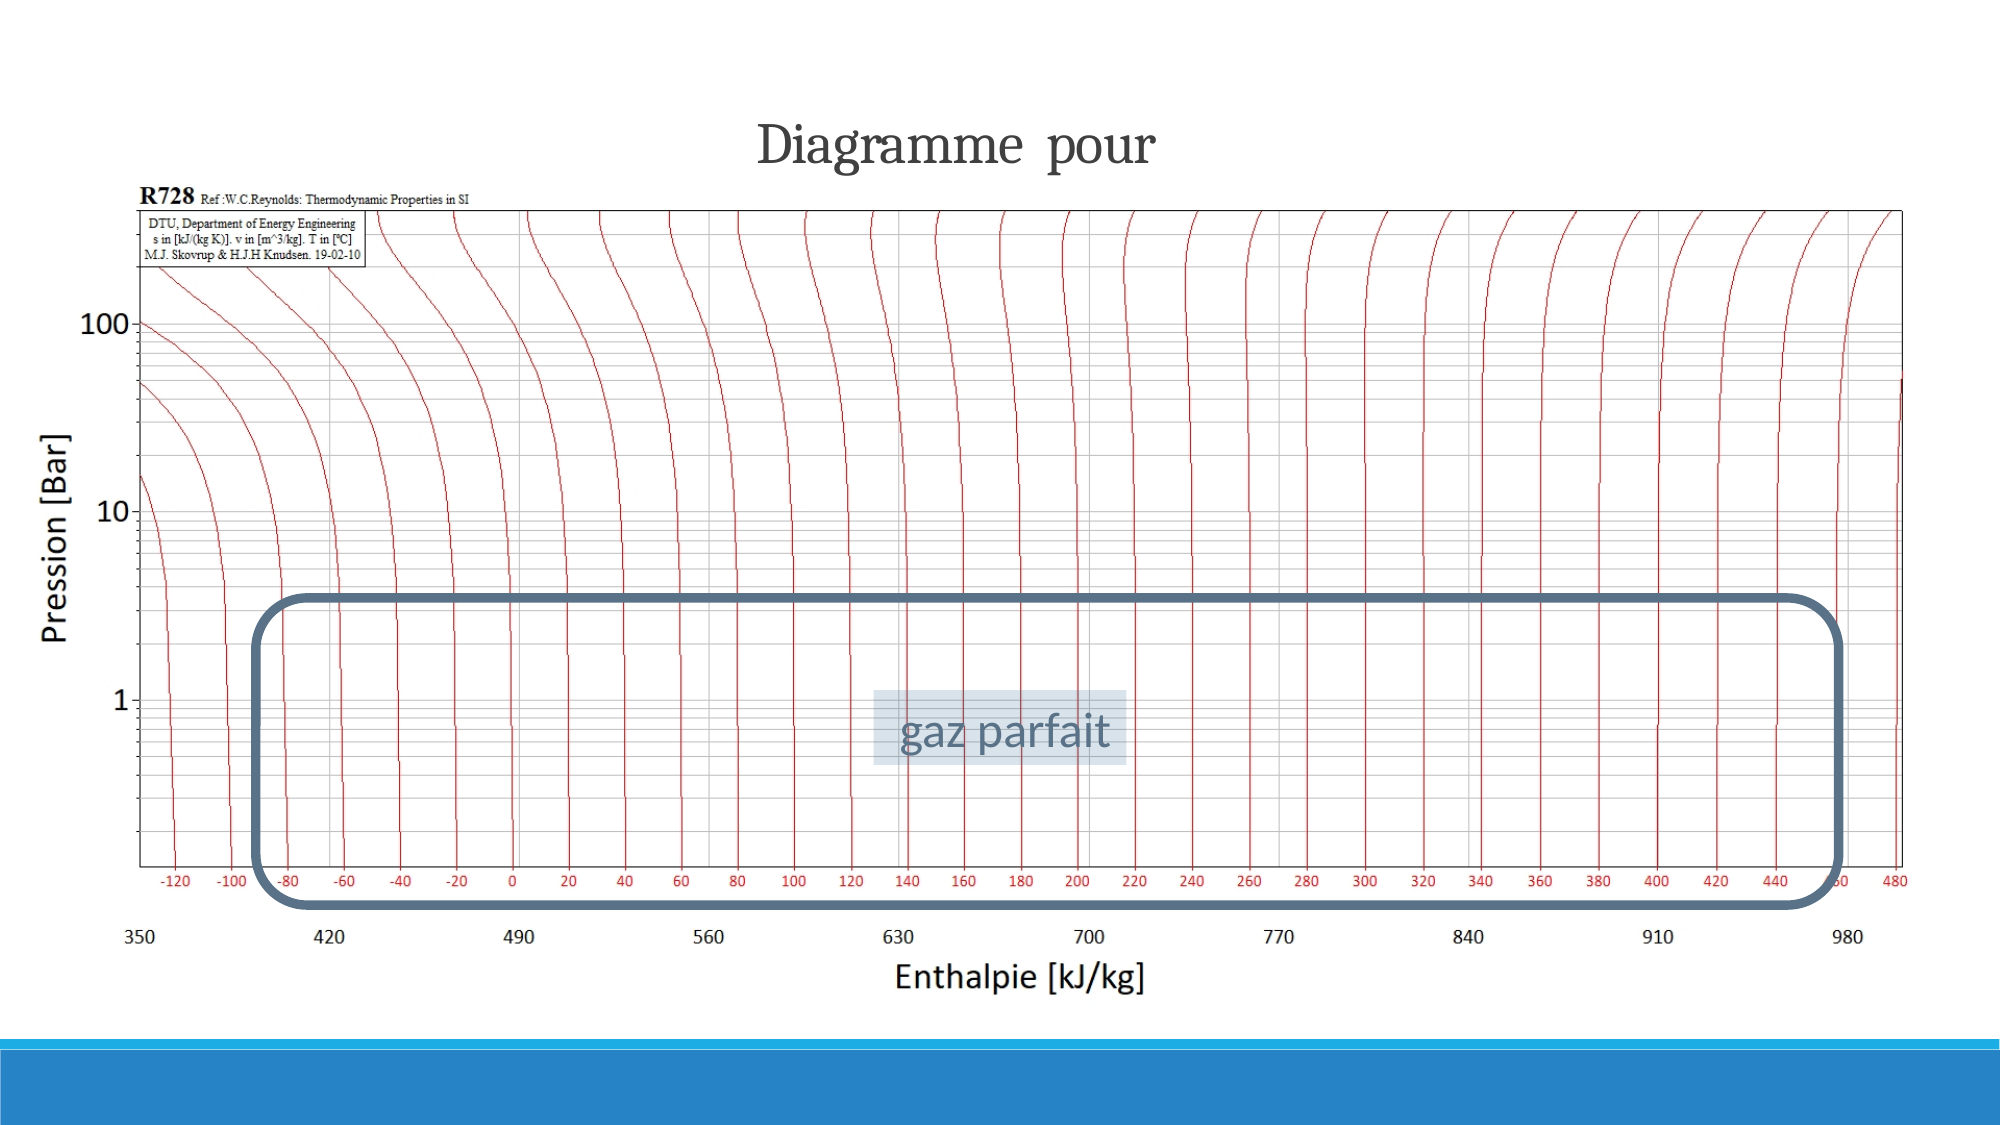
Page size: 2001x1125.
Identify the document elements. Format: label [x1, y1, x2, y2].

picture [3, 107, 1922, 1031]
